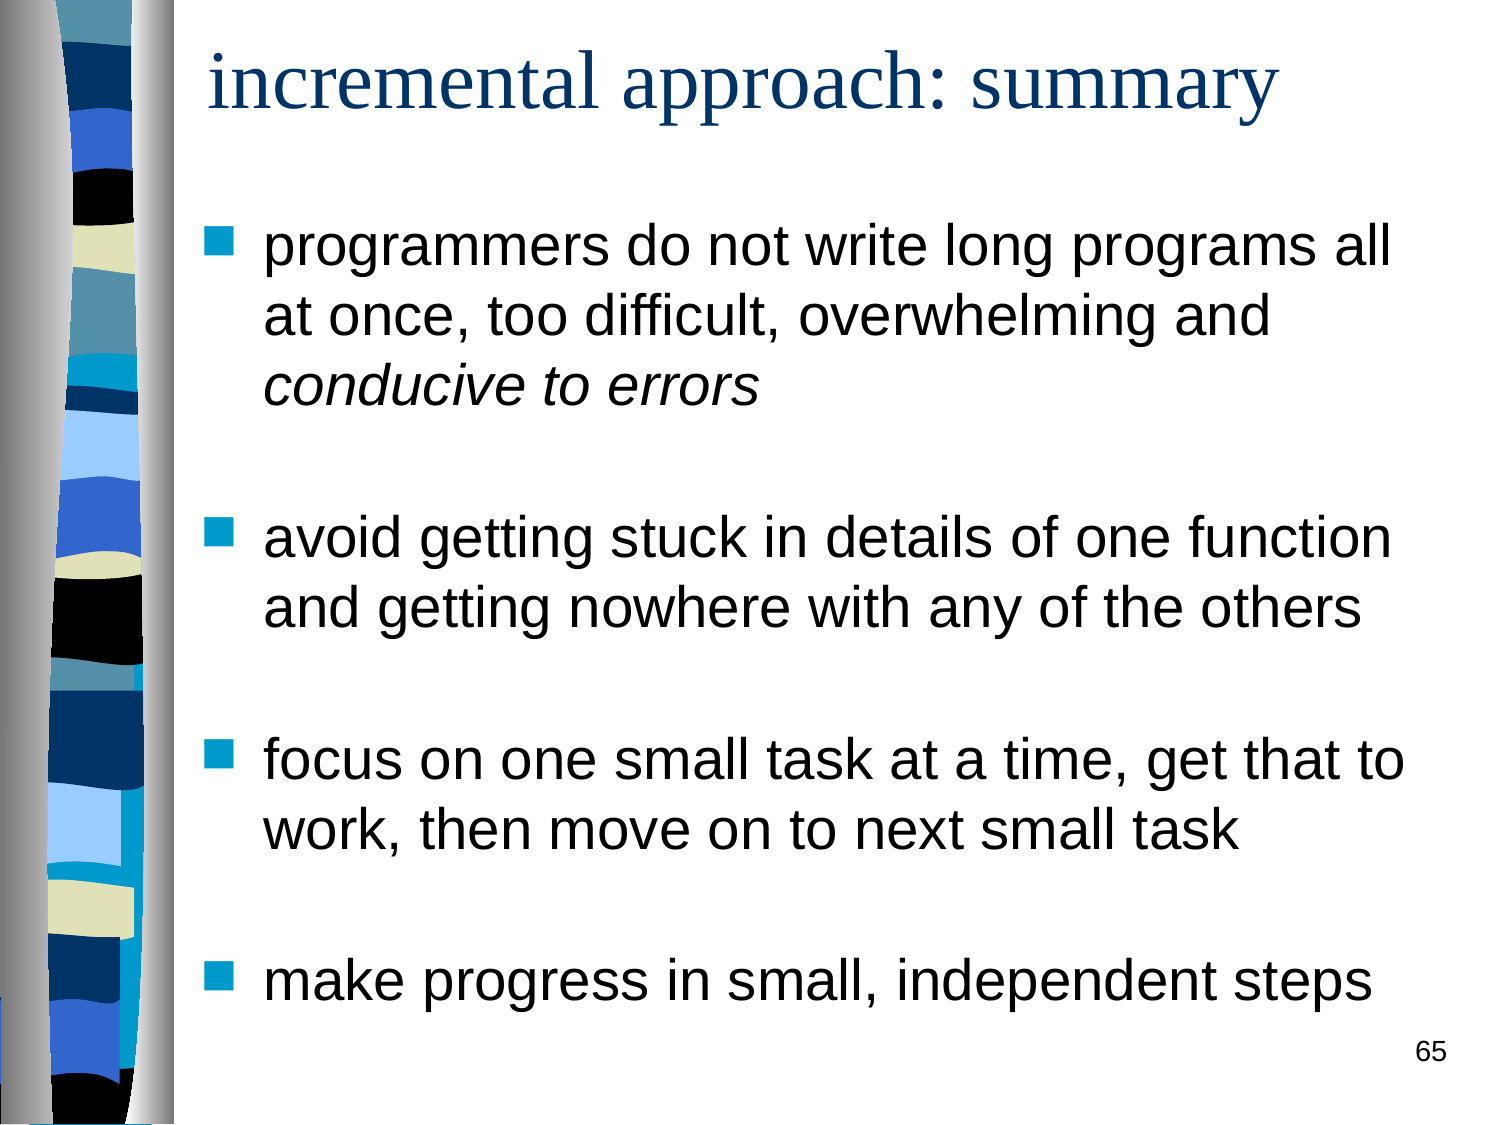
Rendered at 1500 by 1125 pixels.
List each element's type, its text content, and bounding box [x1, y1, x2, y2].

list programmers do not write long programs all at once, too difficult, overwhelming and conducive to errors avoid getting stuck in details of one function and getting nowhere with any of the others focus on one small task at a time, get that to work, then move on to next small task make progress in small, independent steps [192, 200, 1468, 1038]
slide_number 65 [1149, 1038, 1463, 1101]
title incremental approach: summary [192, 12, 1468, 138]
